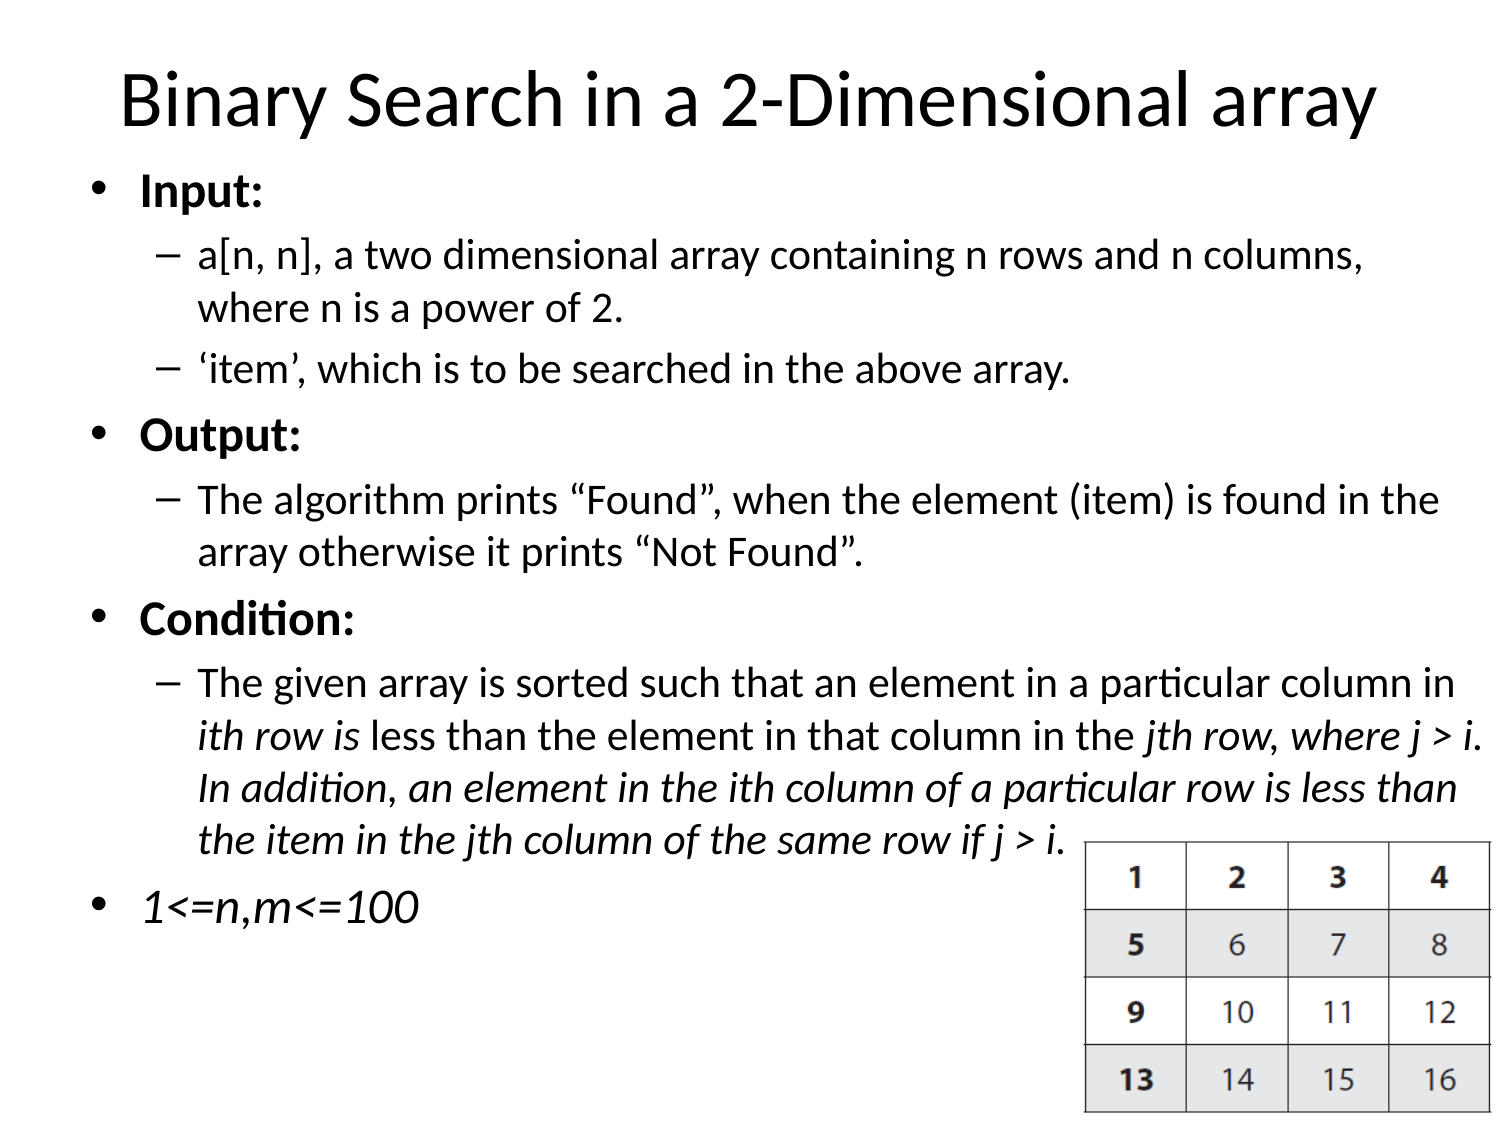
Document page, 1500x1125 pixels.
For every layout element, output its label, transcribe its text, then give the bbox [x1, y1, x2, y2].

title Binary Search in a 2-Dimensional array [75, 0, 1425, 149]
list Input: a[n, n], a two dimensional array containing n rows and n columns, where n is a power of 2. ‘item’, which is to be searched in the above array. Output: The algorithm prints “Found”, when the element (item) is found in the array otherwise it prints “Not Found”. Condition: The given array is sorted such that an element in a particular column in ith row is less than the element in that column in the jth row, where j > i. In addition, an element in the ith column of a particular row is less than the item in the jth column of the same row if j > i. 1<=n,m<=100 [75, 149, 1500, 950]
picture [1074, 828, 1500, 1125]
